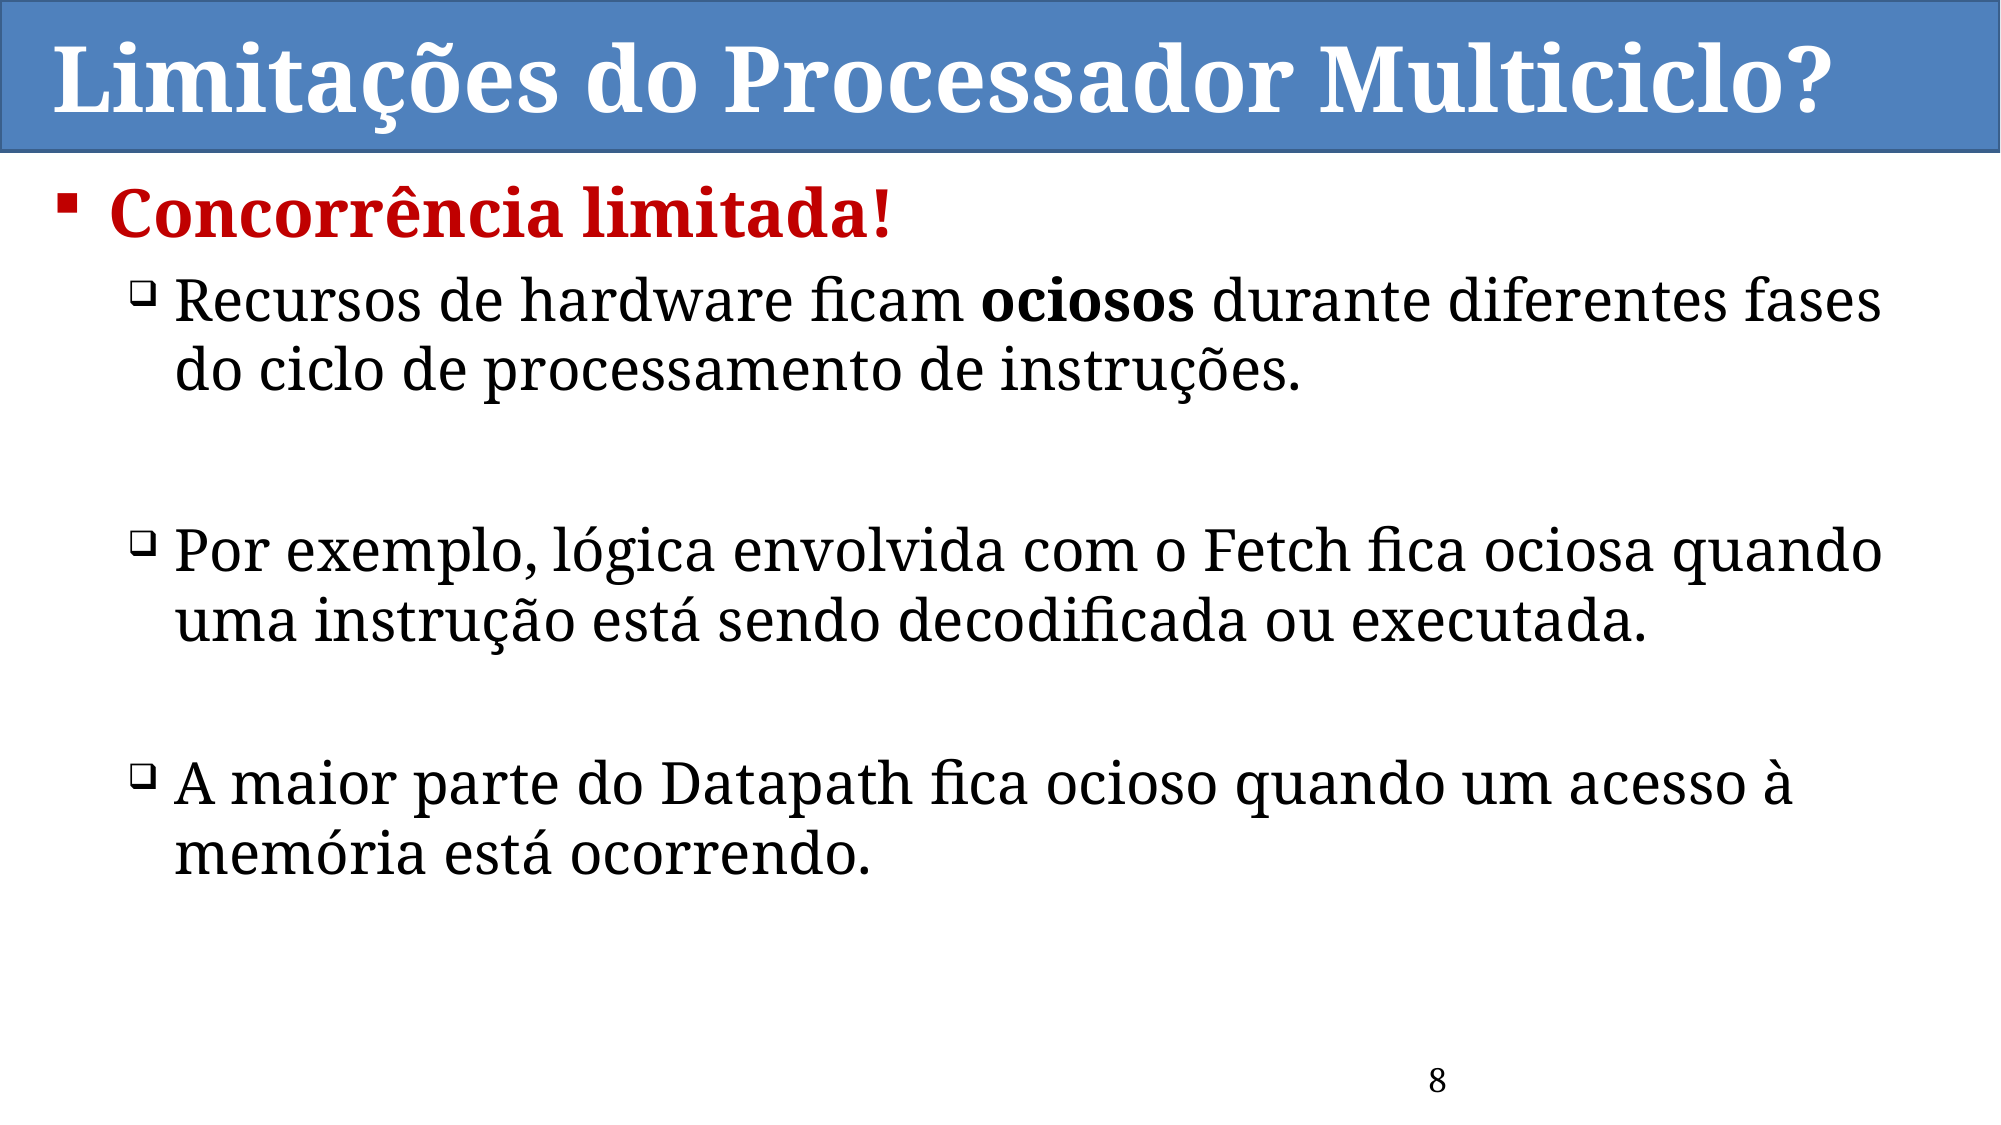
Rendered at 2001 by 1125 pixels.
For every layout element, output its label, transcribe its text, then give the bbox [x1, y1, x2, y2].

list Concorrência limitada! Recursos de hardware ficam ociosos durante diferentes fases do ciclo de processamento de instruções. Por exemplo, lógica envolvida com o Fetch fica ociosa quando uma instrução está sendo decodificada ou executada. A maior parte do Datapath fica ocioso quando um acesso à memória está ocorrendo. [37, 163, 1913, 1016]
slide_number 8 [1111, 1036, 1462, 1112]
title Limitações do Processador Multiciclo? [37, 0, 2000, 151]
